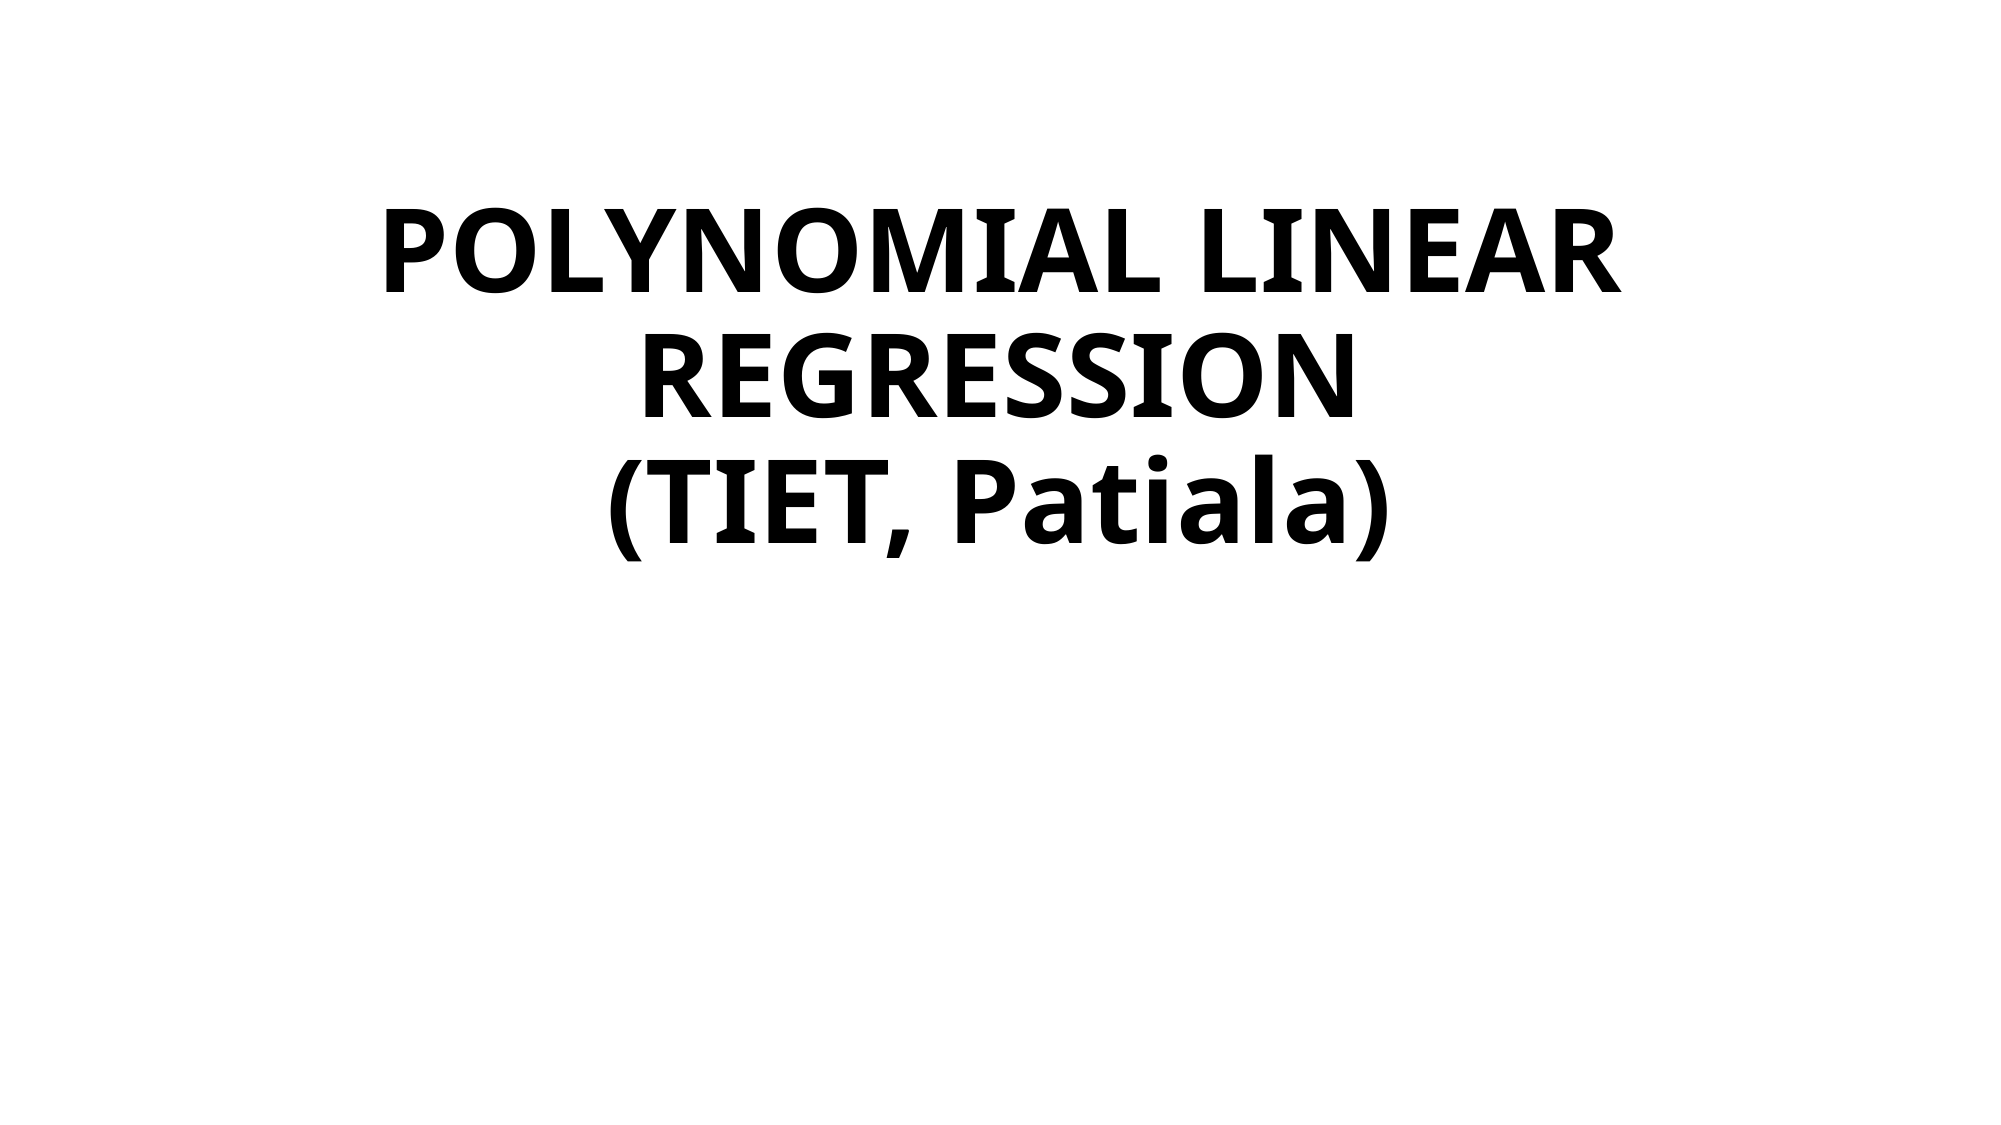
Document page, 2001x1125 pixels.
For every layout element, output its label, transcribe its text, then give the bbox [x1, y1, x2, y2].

title POLYNOMIAL LINEAR REGRESSION (TIET, Patiala) [69, 184, 1929, 576]
